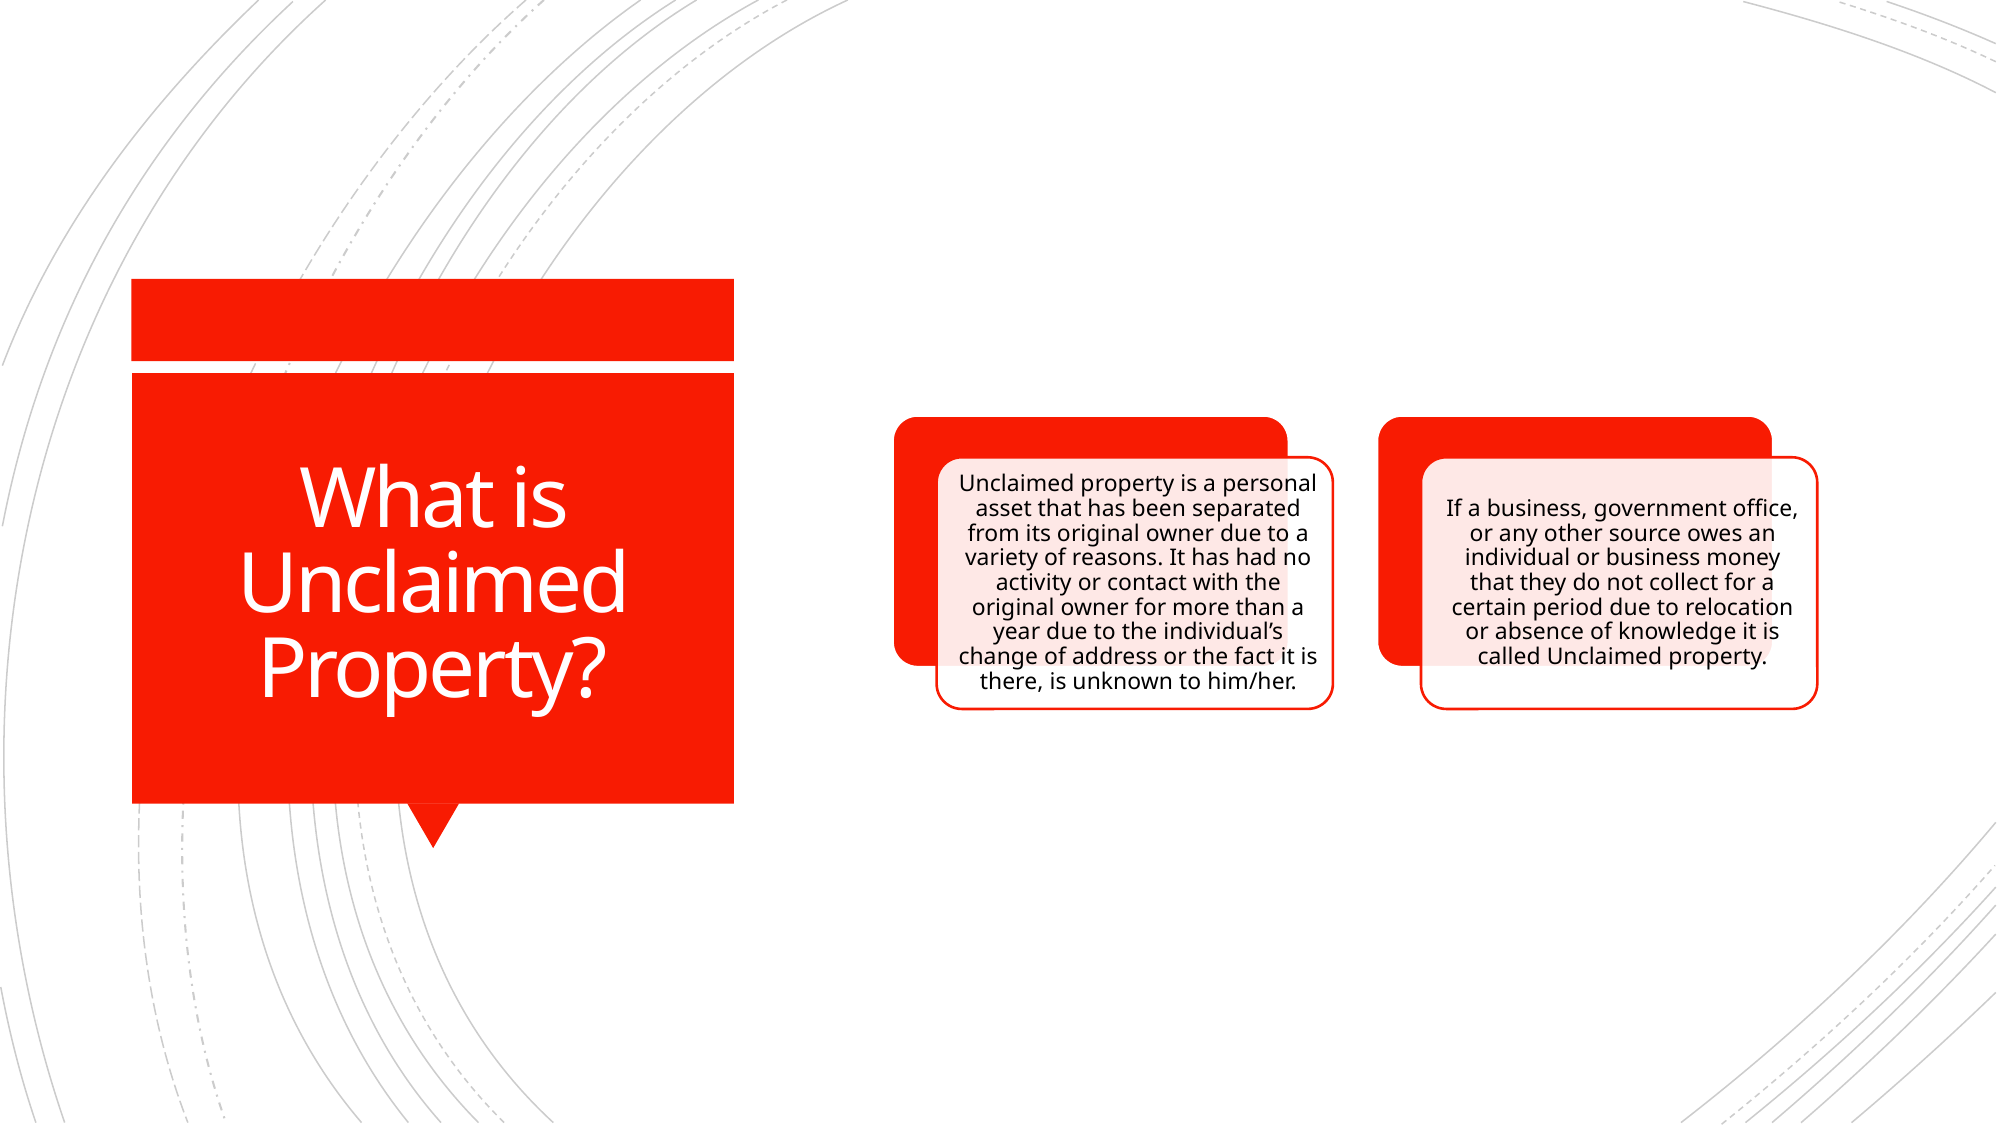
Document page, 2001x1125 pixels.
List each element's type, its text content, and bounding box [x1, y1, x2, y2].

title What is Unclaimed Property? [145, 385, 720, 789]
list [892, 184, 1818, 940]
